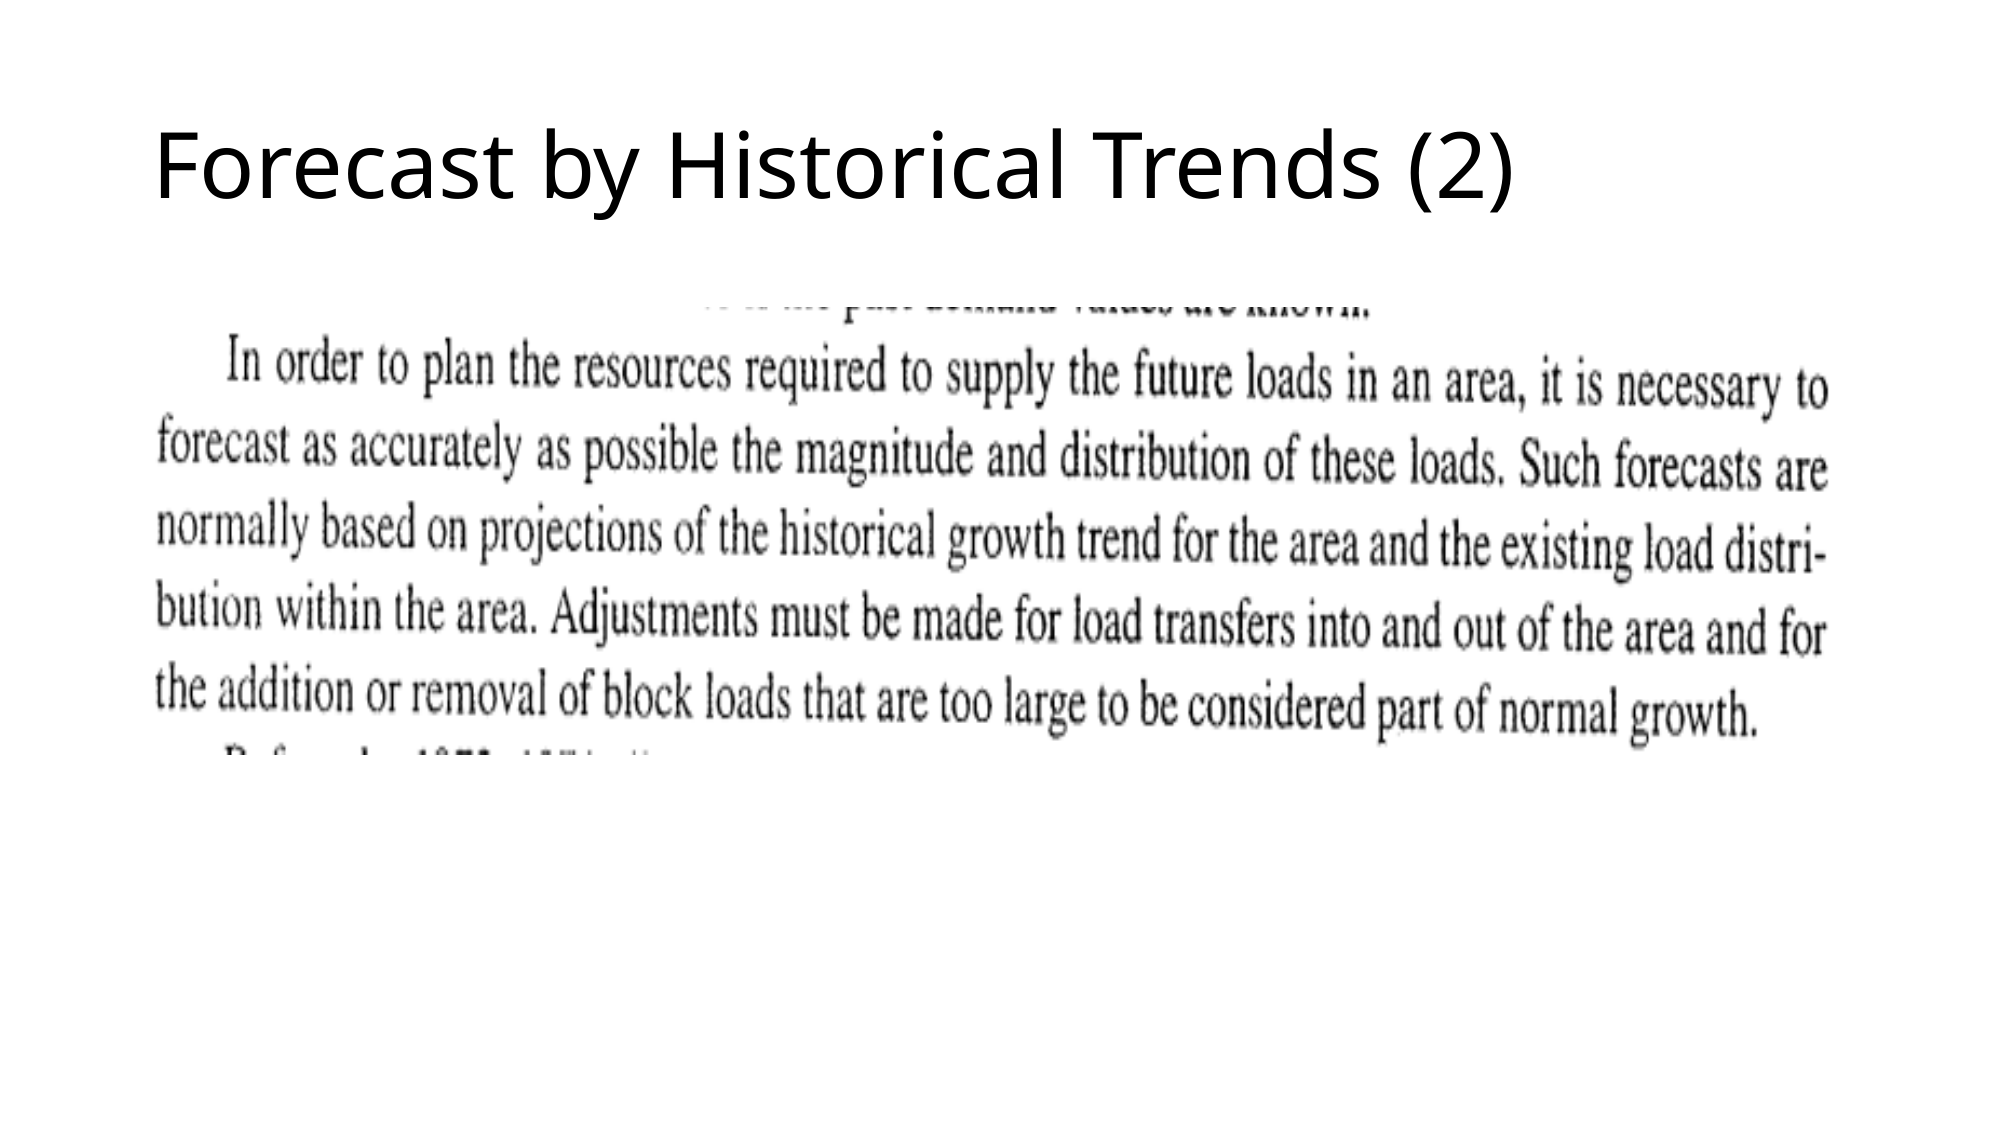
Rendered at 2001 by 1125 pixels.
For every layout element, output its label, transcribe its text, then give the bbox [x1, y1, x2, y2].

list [137, 307, 1863, 755]
title Forecast by Historical Trends (2) [137, 59, 1863, 278]
